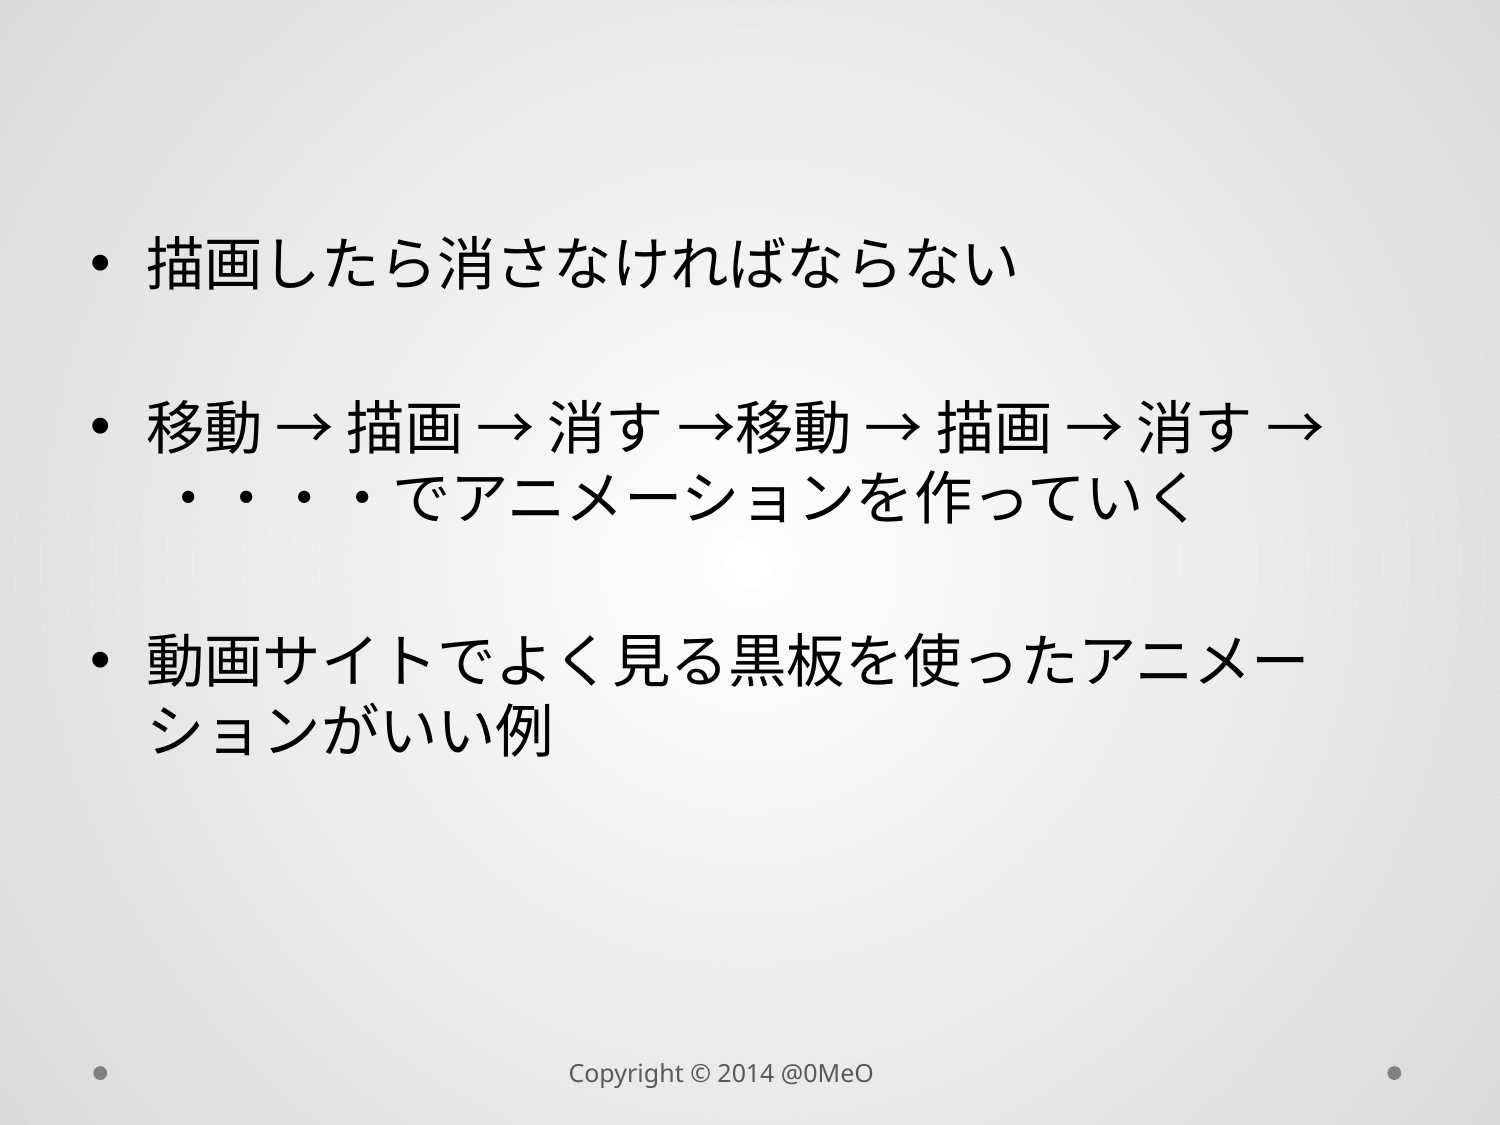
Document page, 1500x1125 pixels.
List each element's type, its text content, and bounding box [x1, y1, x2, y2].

list 描画したら消さなければならない 移動 → 描画 → 消す →移動 → 描画 → 消す → ・・・・でアニメーションを作っていく 動画サイトでよく見る黒板を使ったアニメーションがいい例 [75, 219, 1425, 1005]
